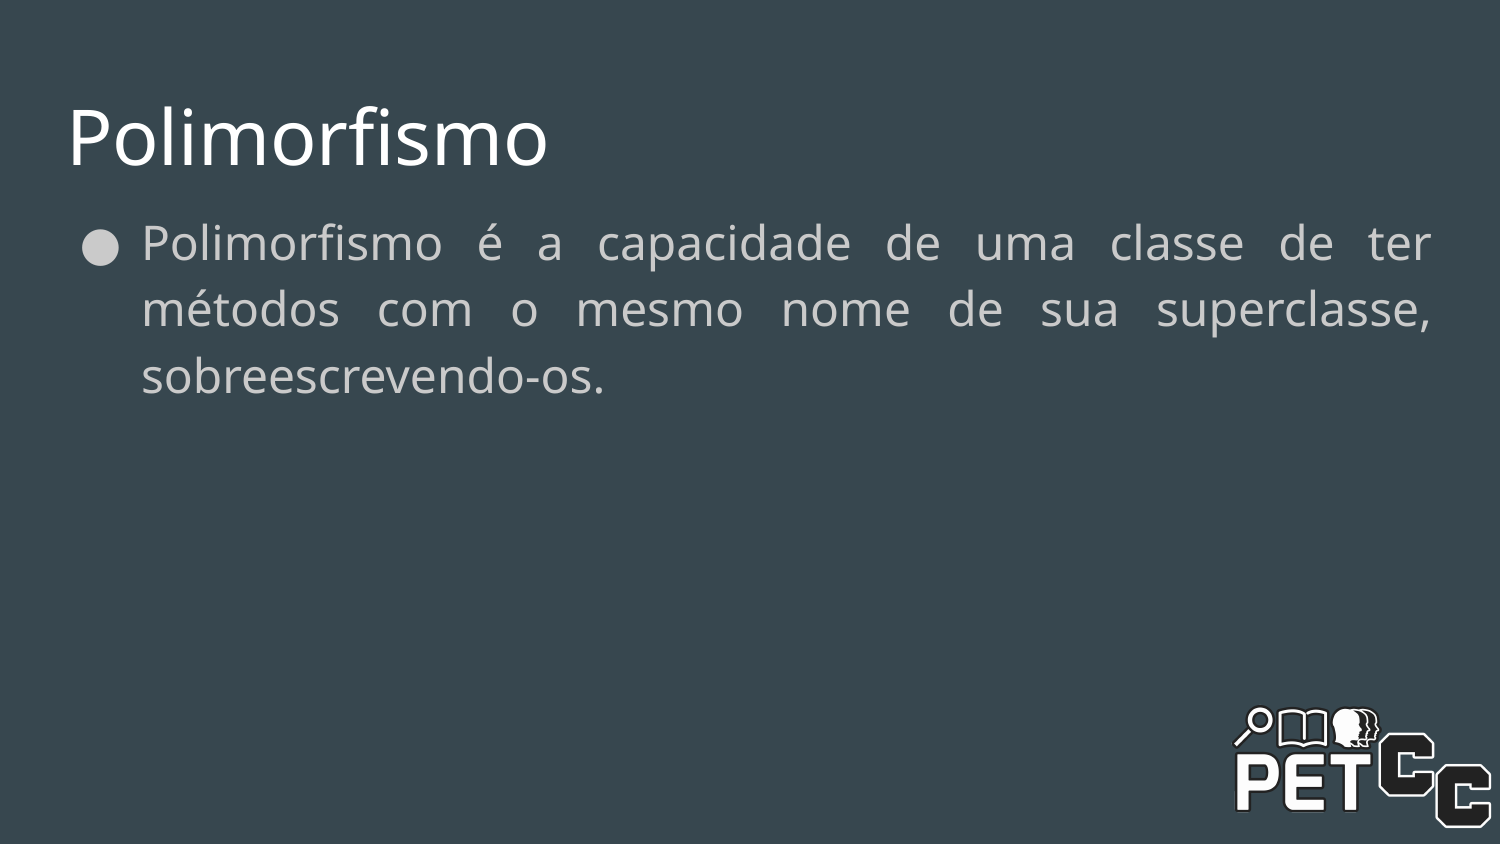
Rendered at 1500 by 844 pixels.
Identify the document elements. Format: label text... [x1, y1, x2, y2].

title Polimorfismo [51, 72, 1449, 167]
picture [1228, 686, 1500, 844]
list Polimorfismo é a capacidade de uma classe de ter métodos com o mesmo nome de sua superclasse, sobreescrevendo-os. [51, 189, 1449, 750]
